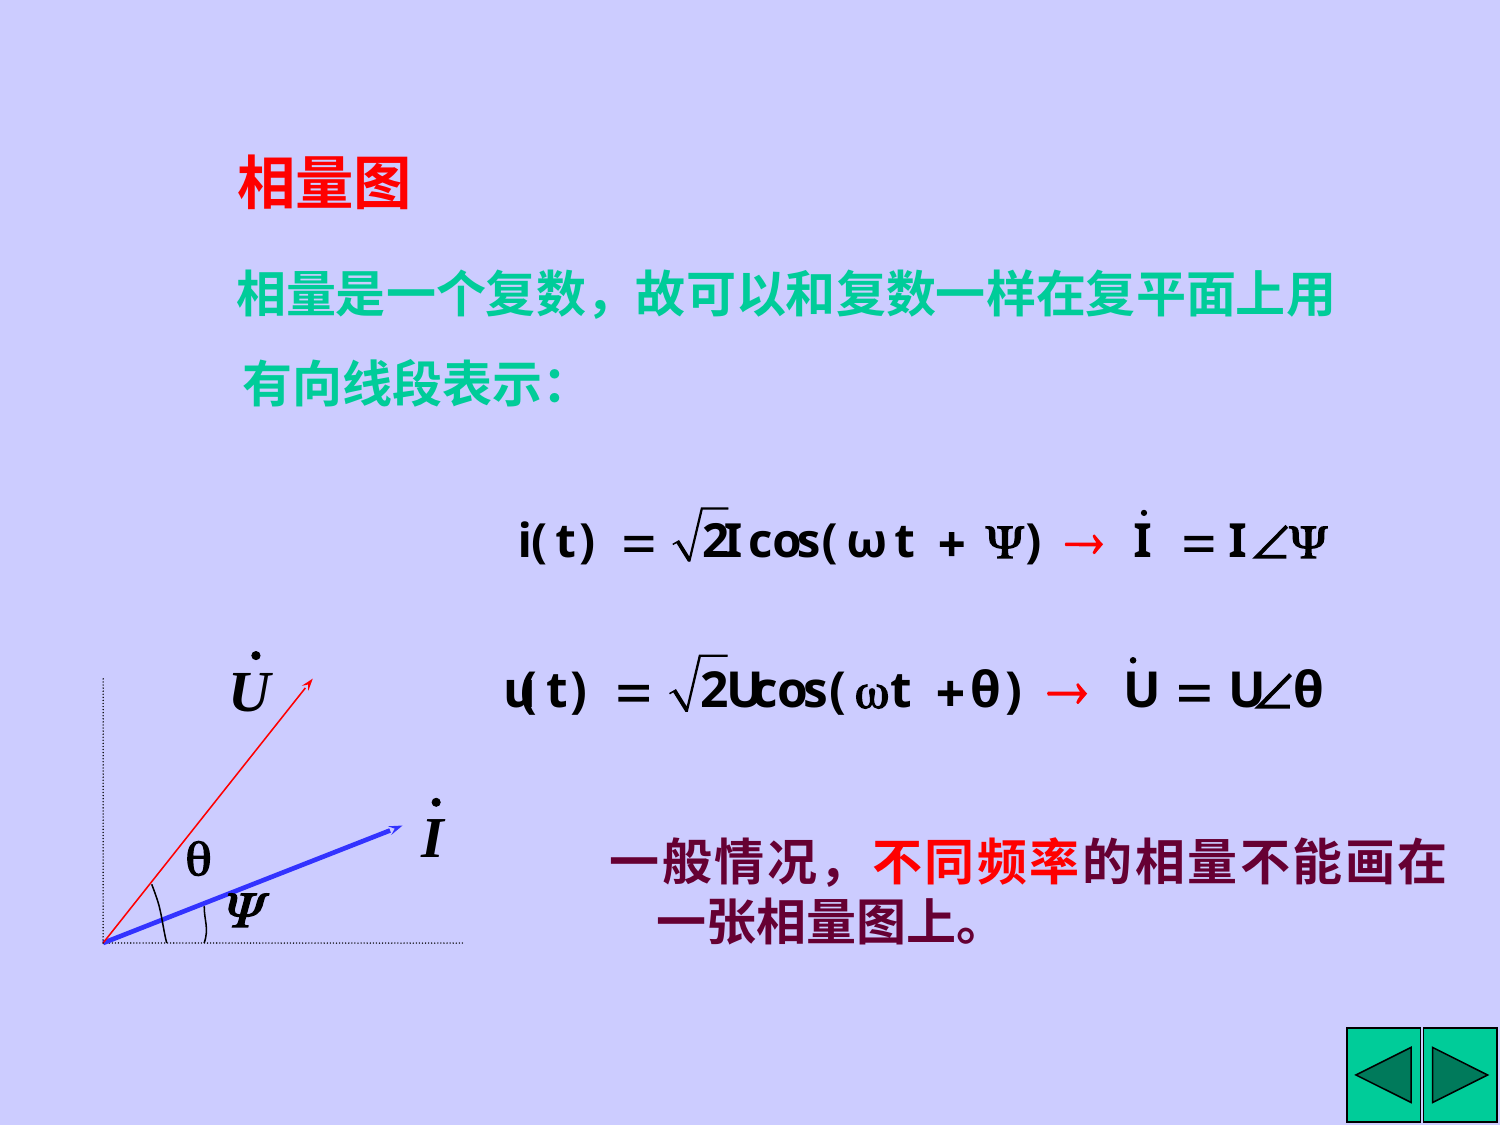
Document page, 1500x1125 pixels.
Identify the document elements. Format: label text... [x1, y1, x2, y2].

text_box 相量是一个复数，故可以和复数一样在复平面上用有向线段表示： [40, 224, 1397, 420]
text_box 一般情况，不同频率的相量不能画在一张相量图上。 [595, 822, 1463, 958]
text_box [516, 499, 1335, 570]
text_box 相量图 [199, 139, 427, 224]
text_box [103, 618, 463, 945]
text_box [498, 646, 1335, 721]
